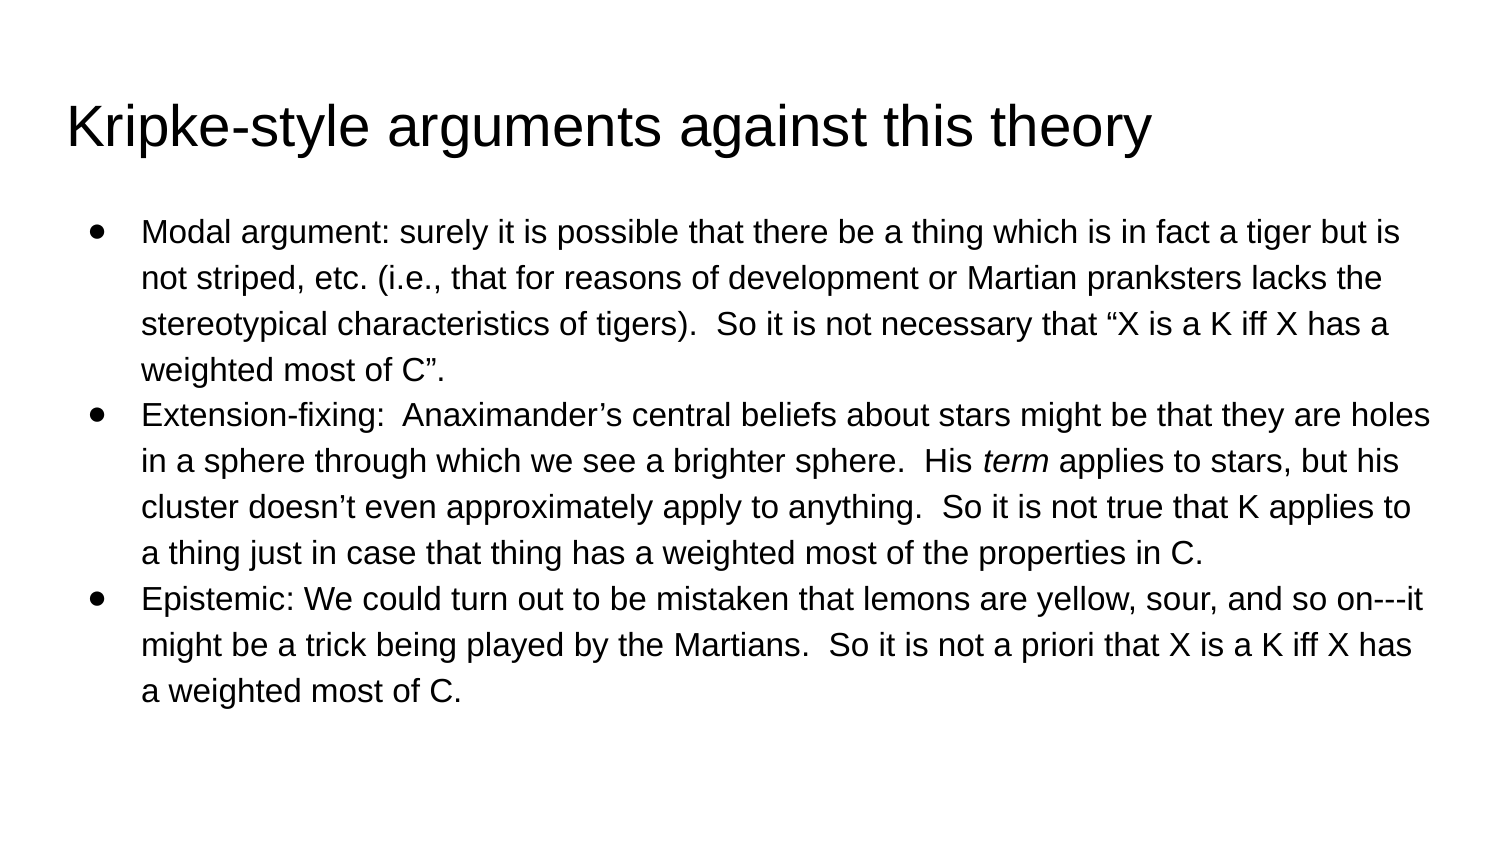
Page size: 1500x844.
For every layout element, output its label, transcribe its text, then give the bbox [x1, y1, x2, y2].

title Kripke-style arguments against this theory [51, 72, 1449, 167]
list Modal argument: surely it is possible that there be a thing which is in fact a tiger but is not striped, etc. (i.e., that for reasons of development or Martian pranksters lacks the stereotypical characteristics of tigers). So it is not necessary that “X is a K iff X has a weighted most of C”. Extension-fixing: Anaximander’s central beliefs about stars might be that they are holes in a sphere through which we see a brighter sphere. His term applies to stars, but his cluster doesn’t even approximately apply to anything. So it is not true that K applies to a thing just in case that thing has a weighted most of the properties in C. Epistemic: We could turn out to be mistaken that lemons are yellow, sour, and so on---it might be a trick being played by the Martians. So it is not a priori that X is a K iff X has a weighted most of C. [51, 189, 1449, 750]
